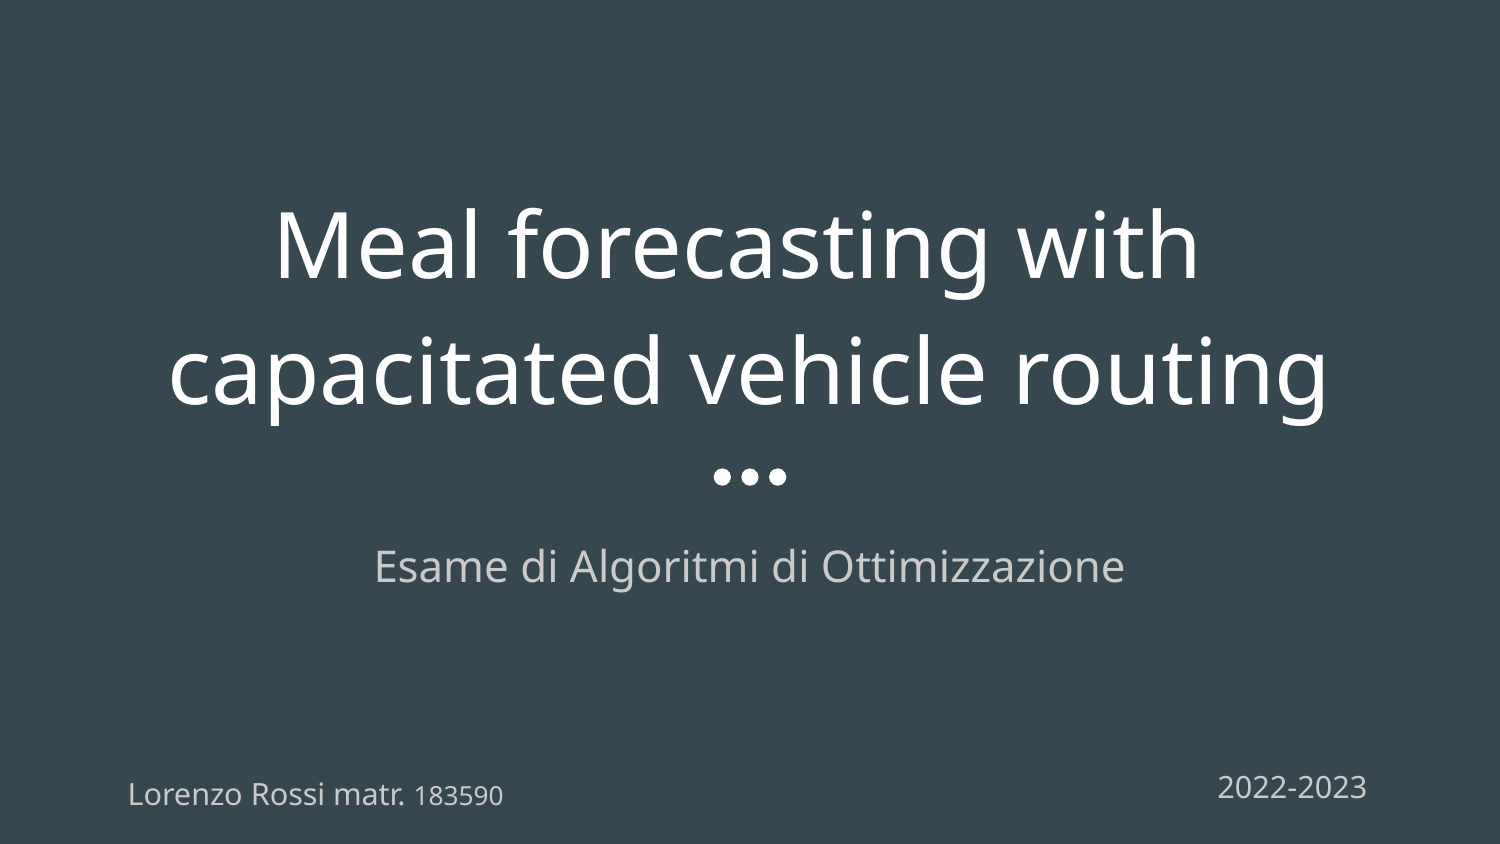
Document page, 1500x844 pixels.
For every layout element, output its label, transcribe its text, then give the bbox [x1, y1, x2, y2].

title Meal forecasting with capacitated vehicle routing [110, 162, 1390, 447]
subtitle Lorenzo Rossi matr. 183590 [14, 757, 617, 830]
subtitle 2022-2023 [1117, 750, 1467, 823]
subtitle Esame di Algoritmi di Ottimizzazione [110, 520, 1390, 651]
